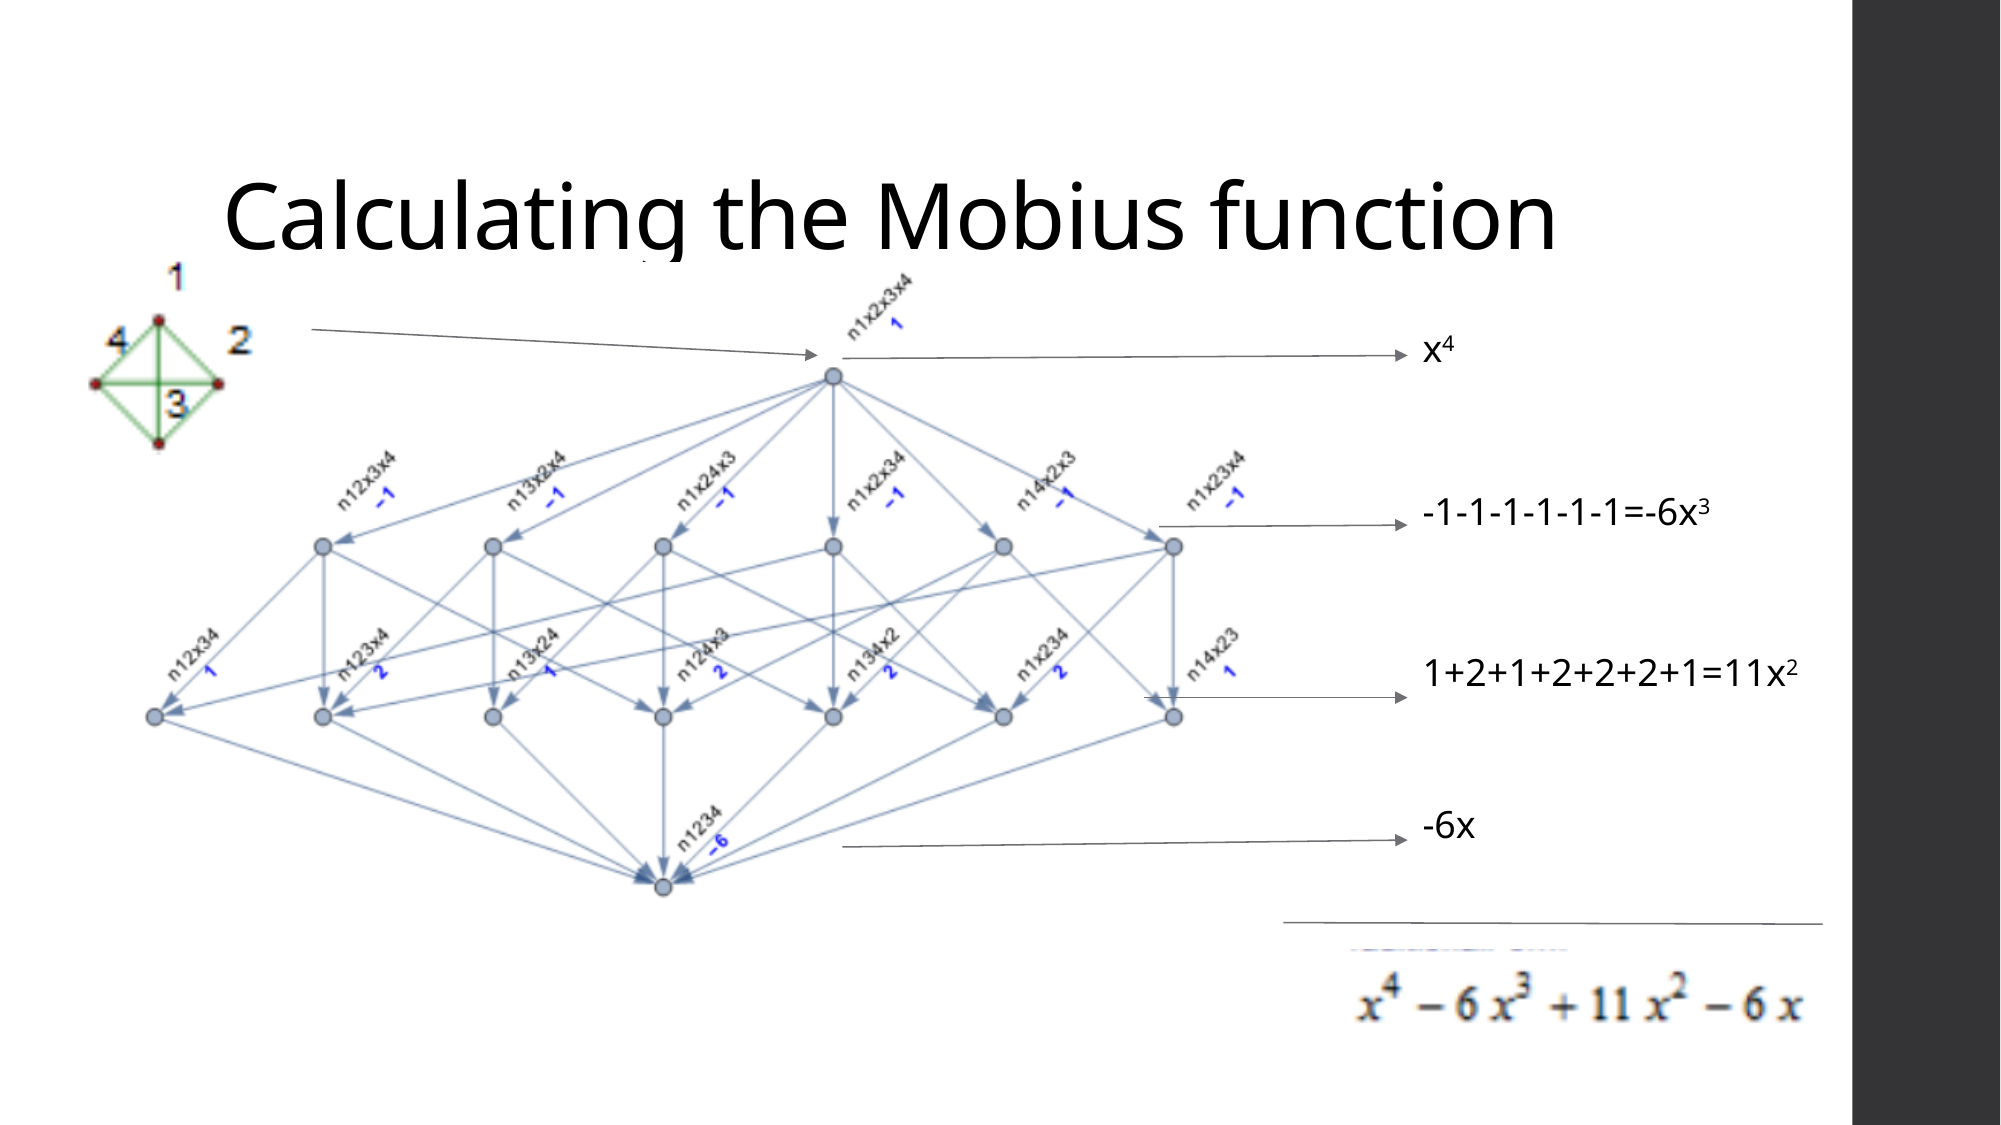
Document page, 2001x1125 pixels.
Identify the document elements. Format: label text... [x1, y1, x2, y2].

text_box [311, 329, 819, 356]
text_box -1-1-1-1-1-1=-6x3 [1407, 480, 1802, 541]
picture [1350, 948, 1810, 1044]
text_box 1+2+1+2+2+2+1=11x2 [1407, 641, 1831, 702]
title Calculating the Mobius function [206, 60, 1797, 278]
picture [74, 256, 274, 455]
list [140, 262, 1256, 902]
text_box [842, 839, 1408, 848]
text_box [842, 355, 1408, 359]
text_box -6x [1407, 793, 1678, 853]
text_box x4 [1407, 317, 1802, 378]
